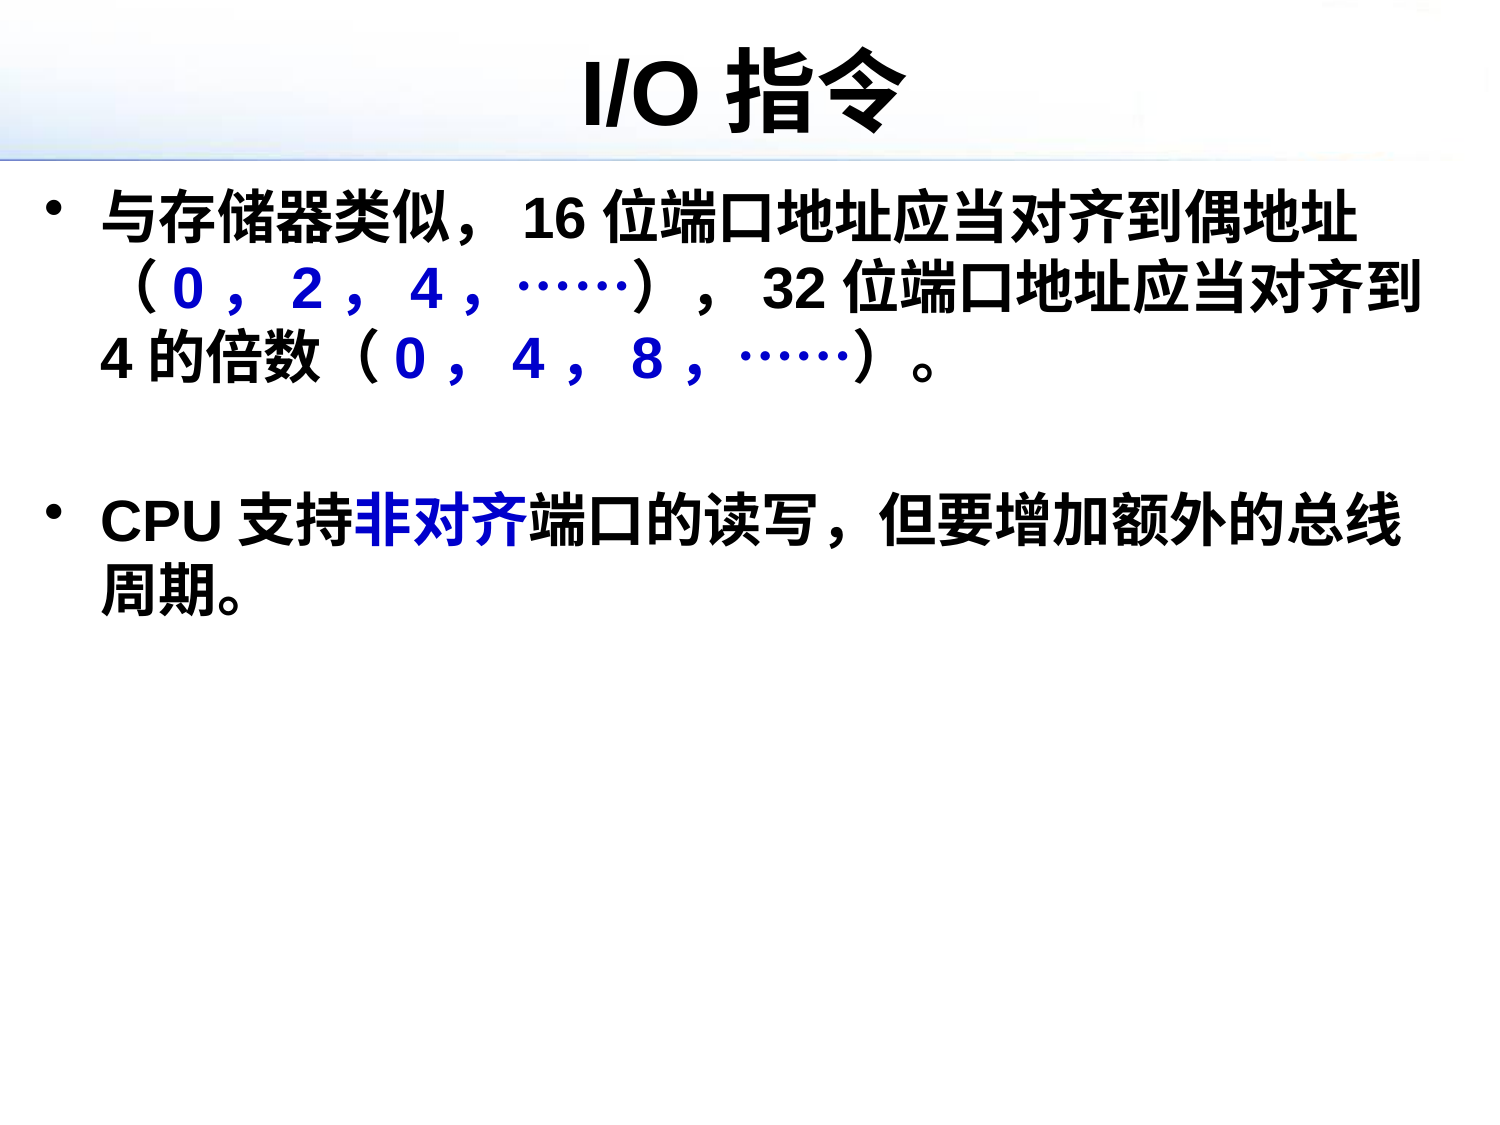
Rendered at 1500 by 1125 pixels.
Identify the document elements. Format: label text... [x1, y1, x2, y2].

list 与存储器类似，16位端口地址应当对齐到偶地址（0，2，4，……），32位端口地址应当对齐到4的倍数（0，4，8，……）。 CPU支持非对齐端口的读写，但要增加额外的总线周期。 [29, 172, 1459, 1071]
picture [0, 0, 1500, 161]
title I/O指令 [29, 31, 1459, 147]
